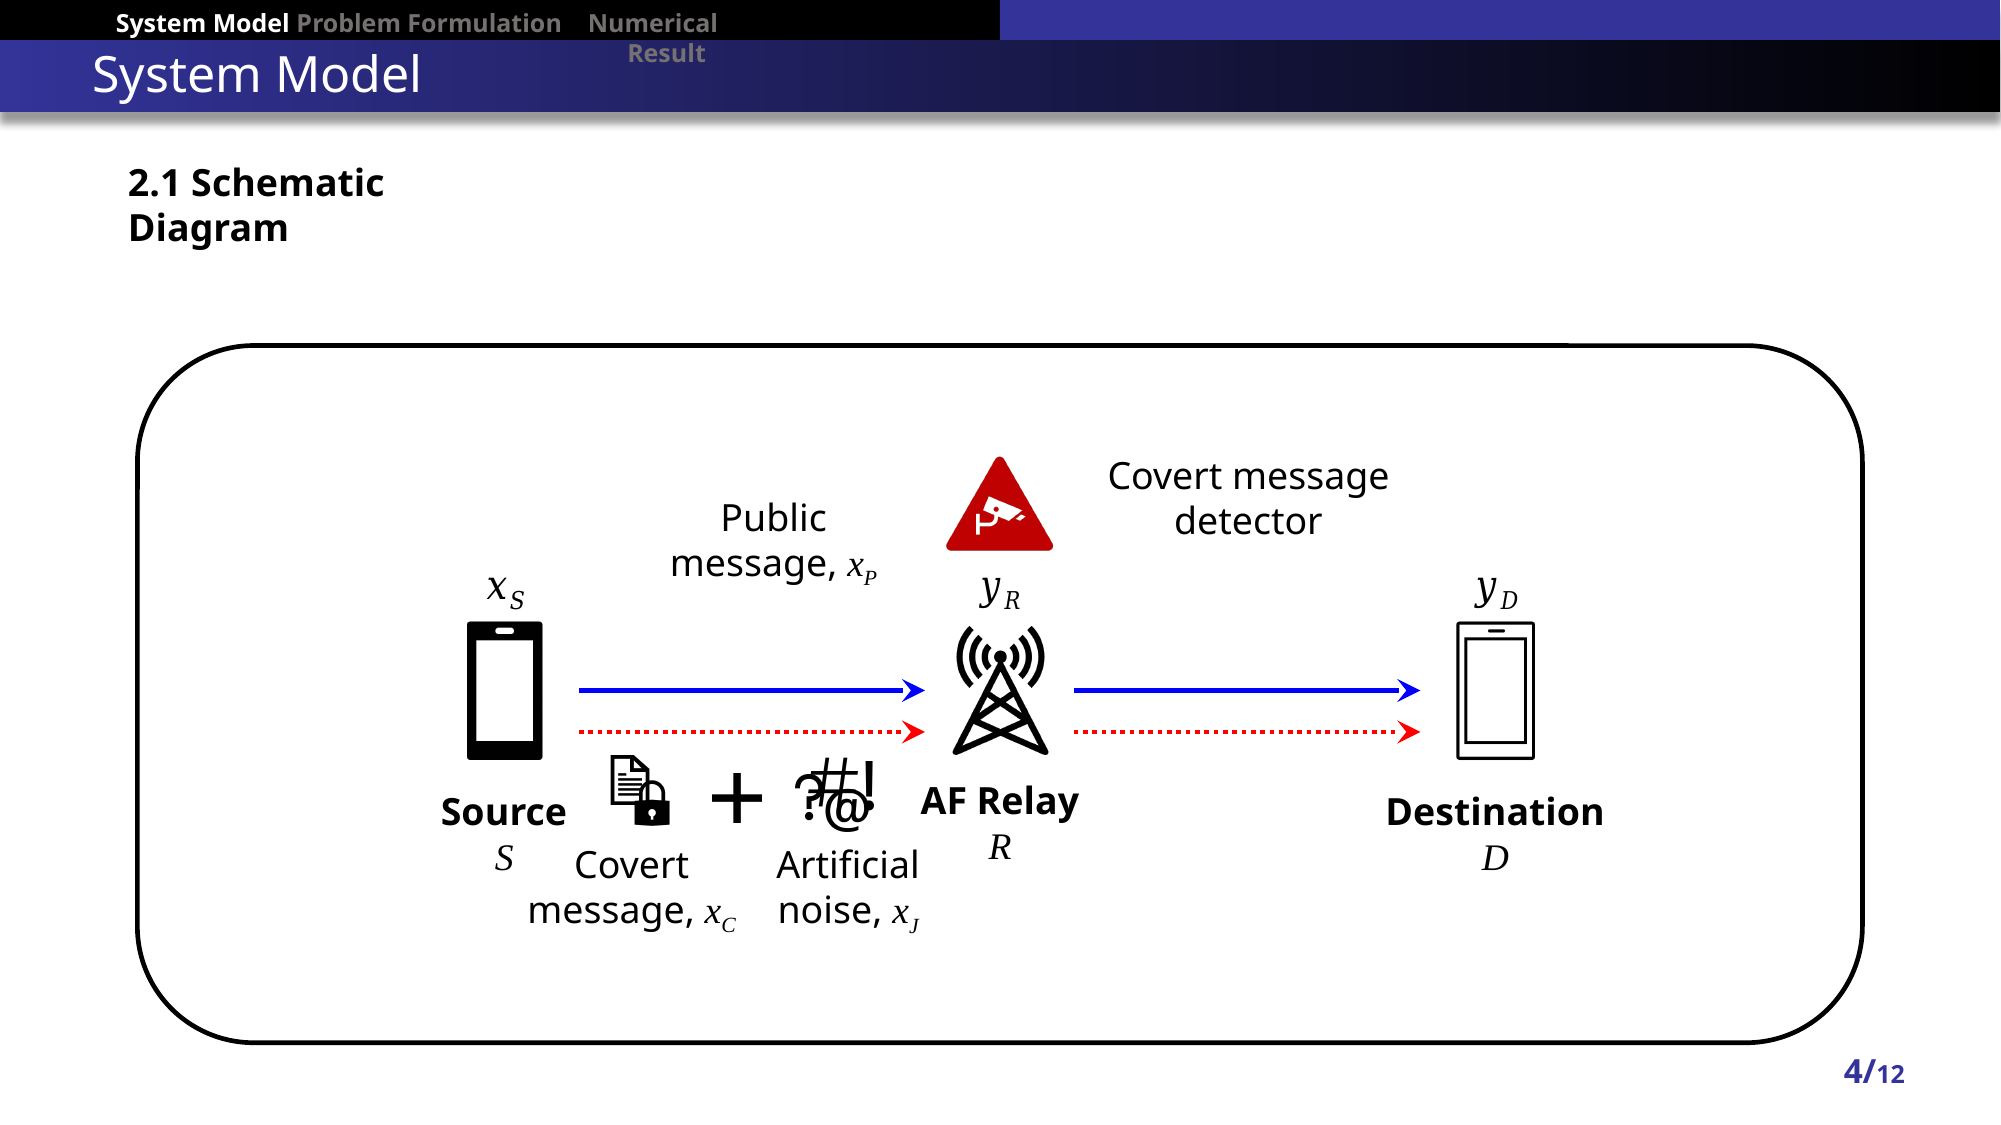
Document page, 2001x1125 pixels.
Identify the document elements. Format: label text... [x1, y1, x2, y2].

text_box Artificial noise, xJ [707, 833, 989, 945]
text_box Public message, xP [632, 486, 915, 598]
text_box System Model Problem Formulation Numerical Result [22, 0, 734, 75]
text_box AF Relay R [871, 769, 1129, 875]
text_box Source S [375, 780, 621, 885]
picture [600, 750, 682, 833]
picture [779, 752, 899, 840]
text_box Destination D [1366, 780, 1624, 885]
list [79, 203, 1920, 1012]
picture [1420, 615, 1571, 766]
title System Model [77, 47, 1803, 105]
picture [707, 768, 767, 828]
text_box 2.1 Schematic Diagram [113, 151, 565, 257]
picture [940, 444, 1059, 563]
text_box Covert message, xC [490, 833, 707, 945]
picture [429, 615, 580, 766]
slide_number 4/12 [1470, 1042, 1920, 1103]
text_box Covert message detector [1059, 444, 1484, 550]
picture [924, 615, 1075, 766]
text_box [136, 344, 1864, 1044]
